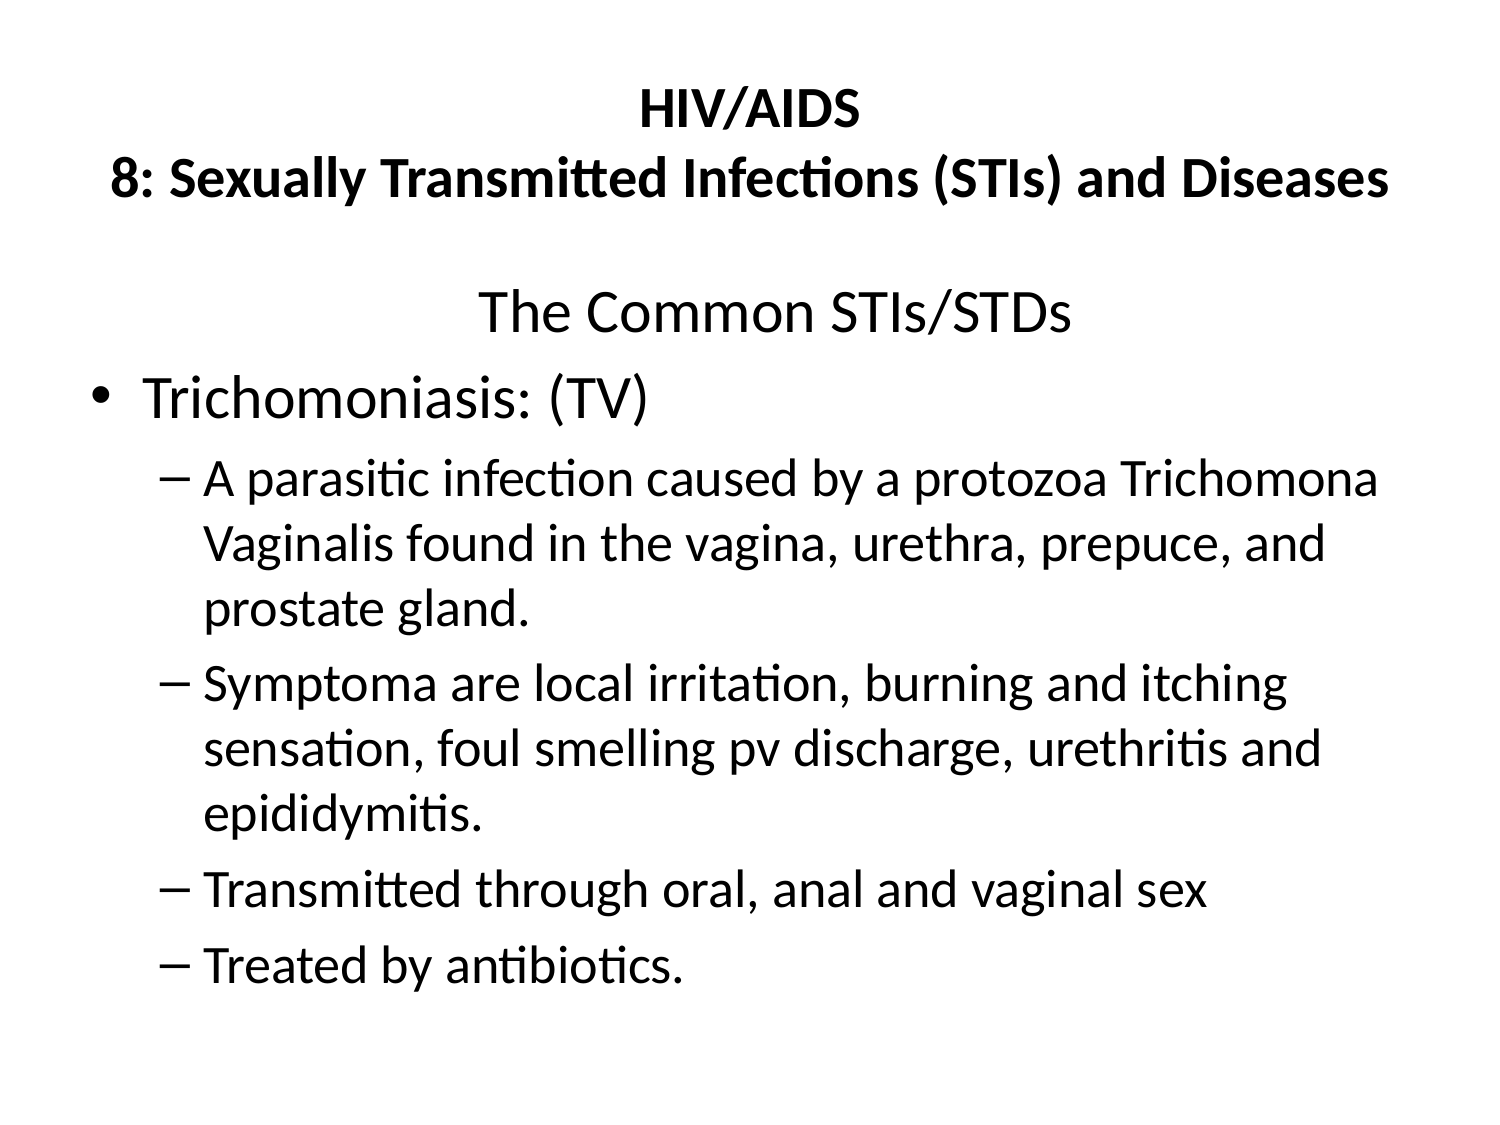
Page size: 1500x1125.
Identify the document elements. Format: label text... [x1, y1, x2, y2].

title HIV/AIDS 8: Sexually Transmitted Infections (STIs) and Diseases [75, 45, 1425, 233]
list The Common STIs/STDs Trichomoniasis: (TV) A parasitic infection caused by a protozoa Trichomona Vaginalis found in the vagina, urethra, prepuce, and prostate gland. Symptoma are local irritation, burning and itching sensation, foul smelling pv discharge, urethritis and epididymitis. Transmitted through oral, anal and vaginal sex Treated by antibiotics. [75, 262, 1425, 1005]
